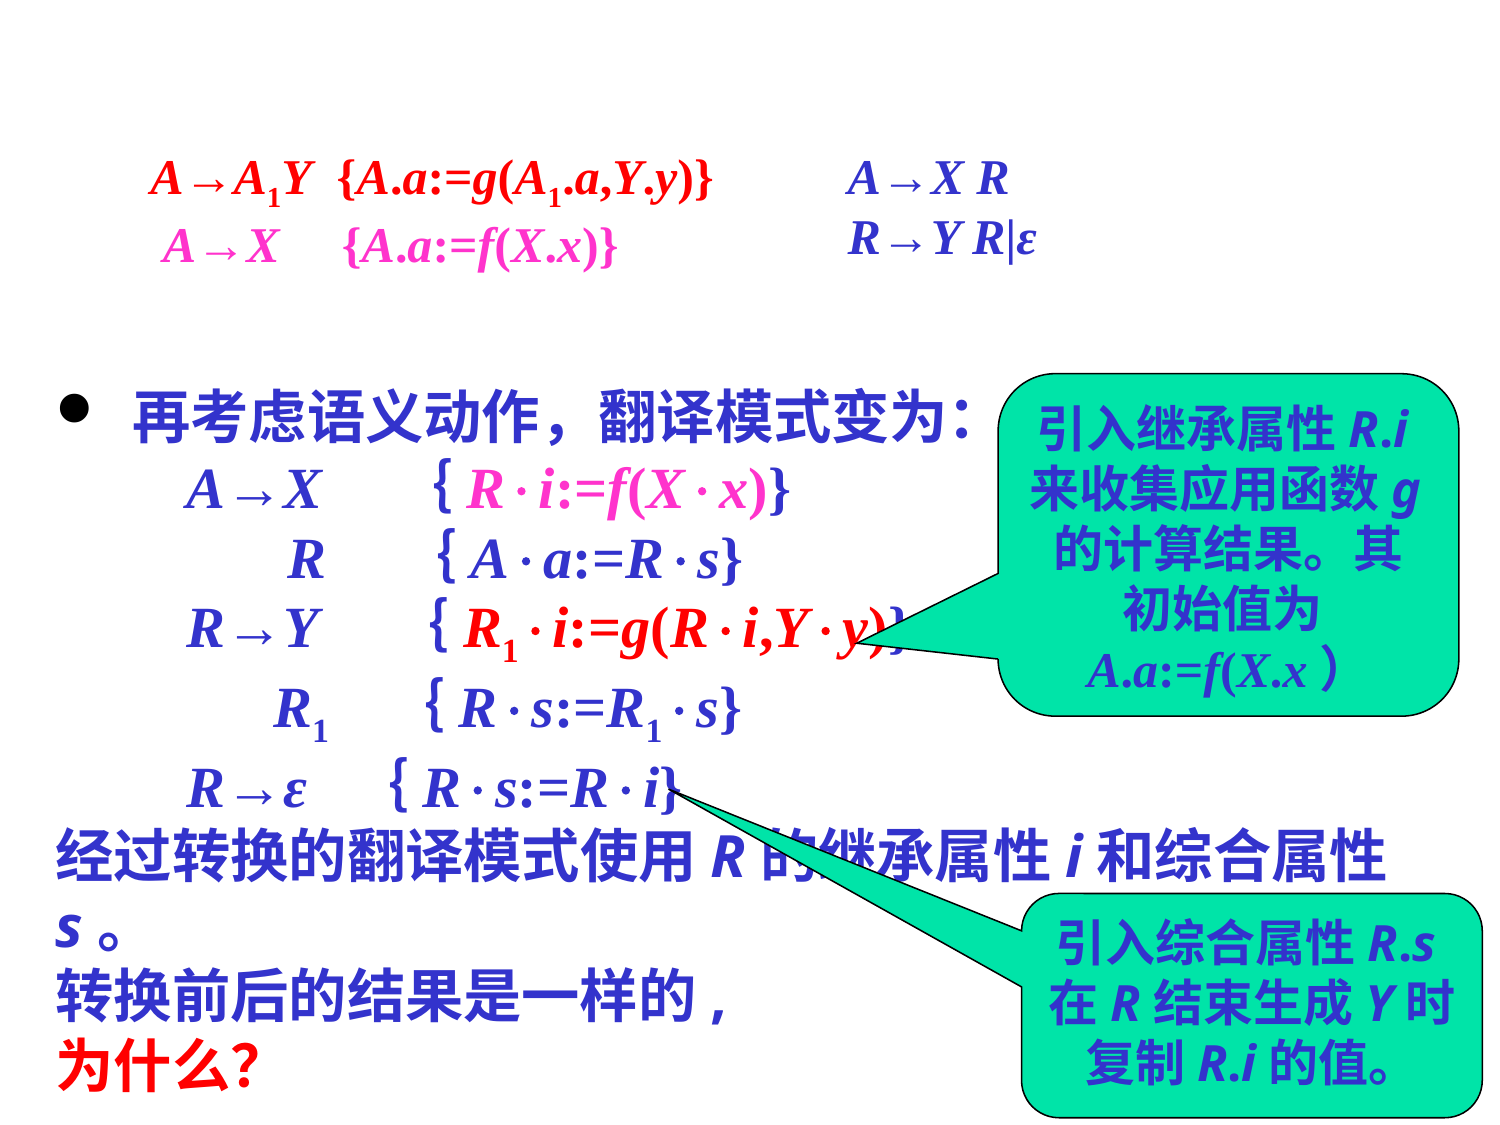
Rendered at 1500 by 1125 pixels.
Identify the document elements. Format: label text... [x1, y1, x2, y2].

text_box 引入继承属性R.i来收集应用函数g的计算结果。其初始值为A.a:=f(X.x） [856, 373, 1459, 717]
text_box 再考虑语义动作，翻译模式变为： A→X ｛Ri:=f(Xx)} R ｛Aa:=Rs} R→Y ｛R1i:=g(Ri,Yy)} R1 ｛Rs:=R1s} R→ε ｛Rs:=Ri} 经过转换的翻译模式使用R的继承属性i和综合属性s。 转换前后的结果是一样的, 为什么？ [41, 372, 1483, 1107]
text_box A→A1Y {A.a:=g(A1.a,Y.y)} A→X {A.a:=f(X.x)} [135, 137, 750, 281]
text_box A→X R R→Y R|ε [832, 137, 1258, 272]
text_box 引入综合属性R.s在R结束生成Y时复制R.i的值。 [668, 789, 1483, 1118]
